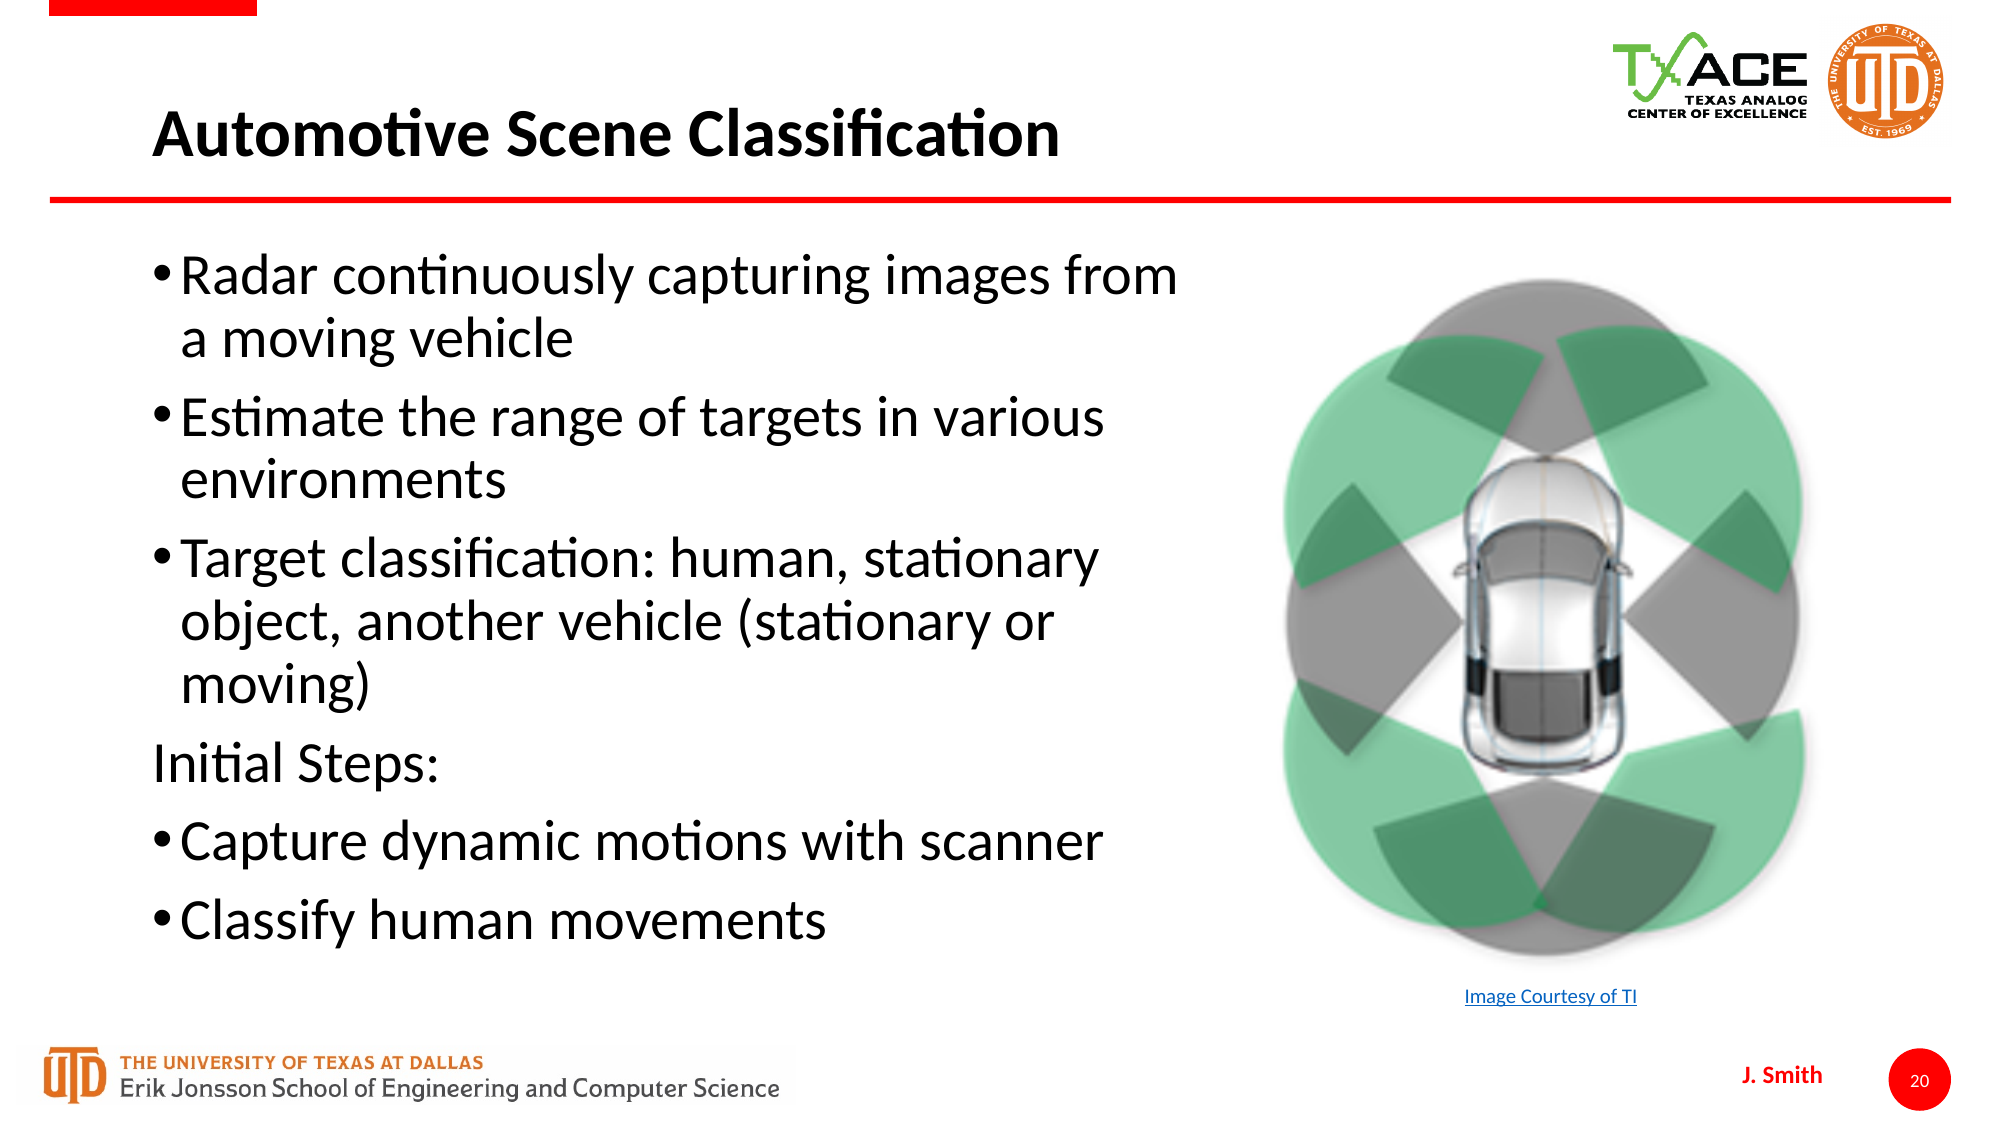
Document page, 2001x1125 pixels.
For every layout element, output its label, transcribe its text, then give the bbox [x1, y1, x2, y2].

picture [1819, 15, 1952, 147]
list Radar continuously capturing images from a moving vehicle Estimate the range of targets in various environments Target classification: human, stationary object, another vehicle (stationary or moving) Initial Steps: Capture dynamic motions with scanner Classify human movements [137, 236, 1211, 1014]
title Automotive Scene Classification [137, 59, 1863, 209]
picture [16, 1045, 796, 1105]
picture [1613, 32, 1807, 59]
picture [1252, 265, 1836, 985]
text_box Image Courtesy of TI [1449, 974, 1886, 1015]
